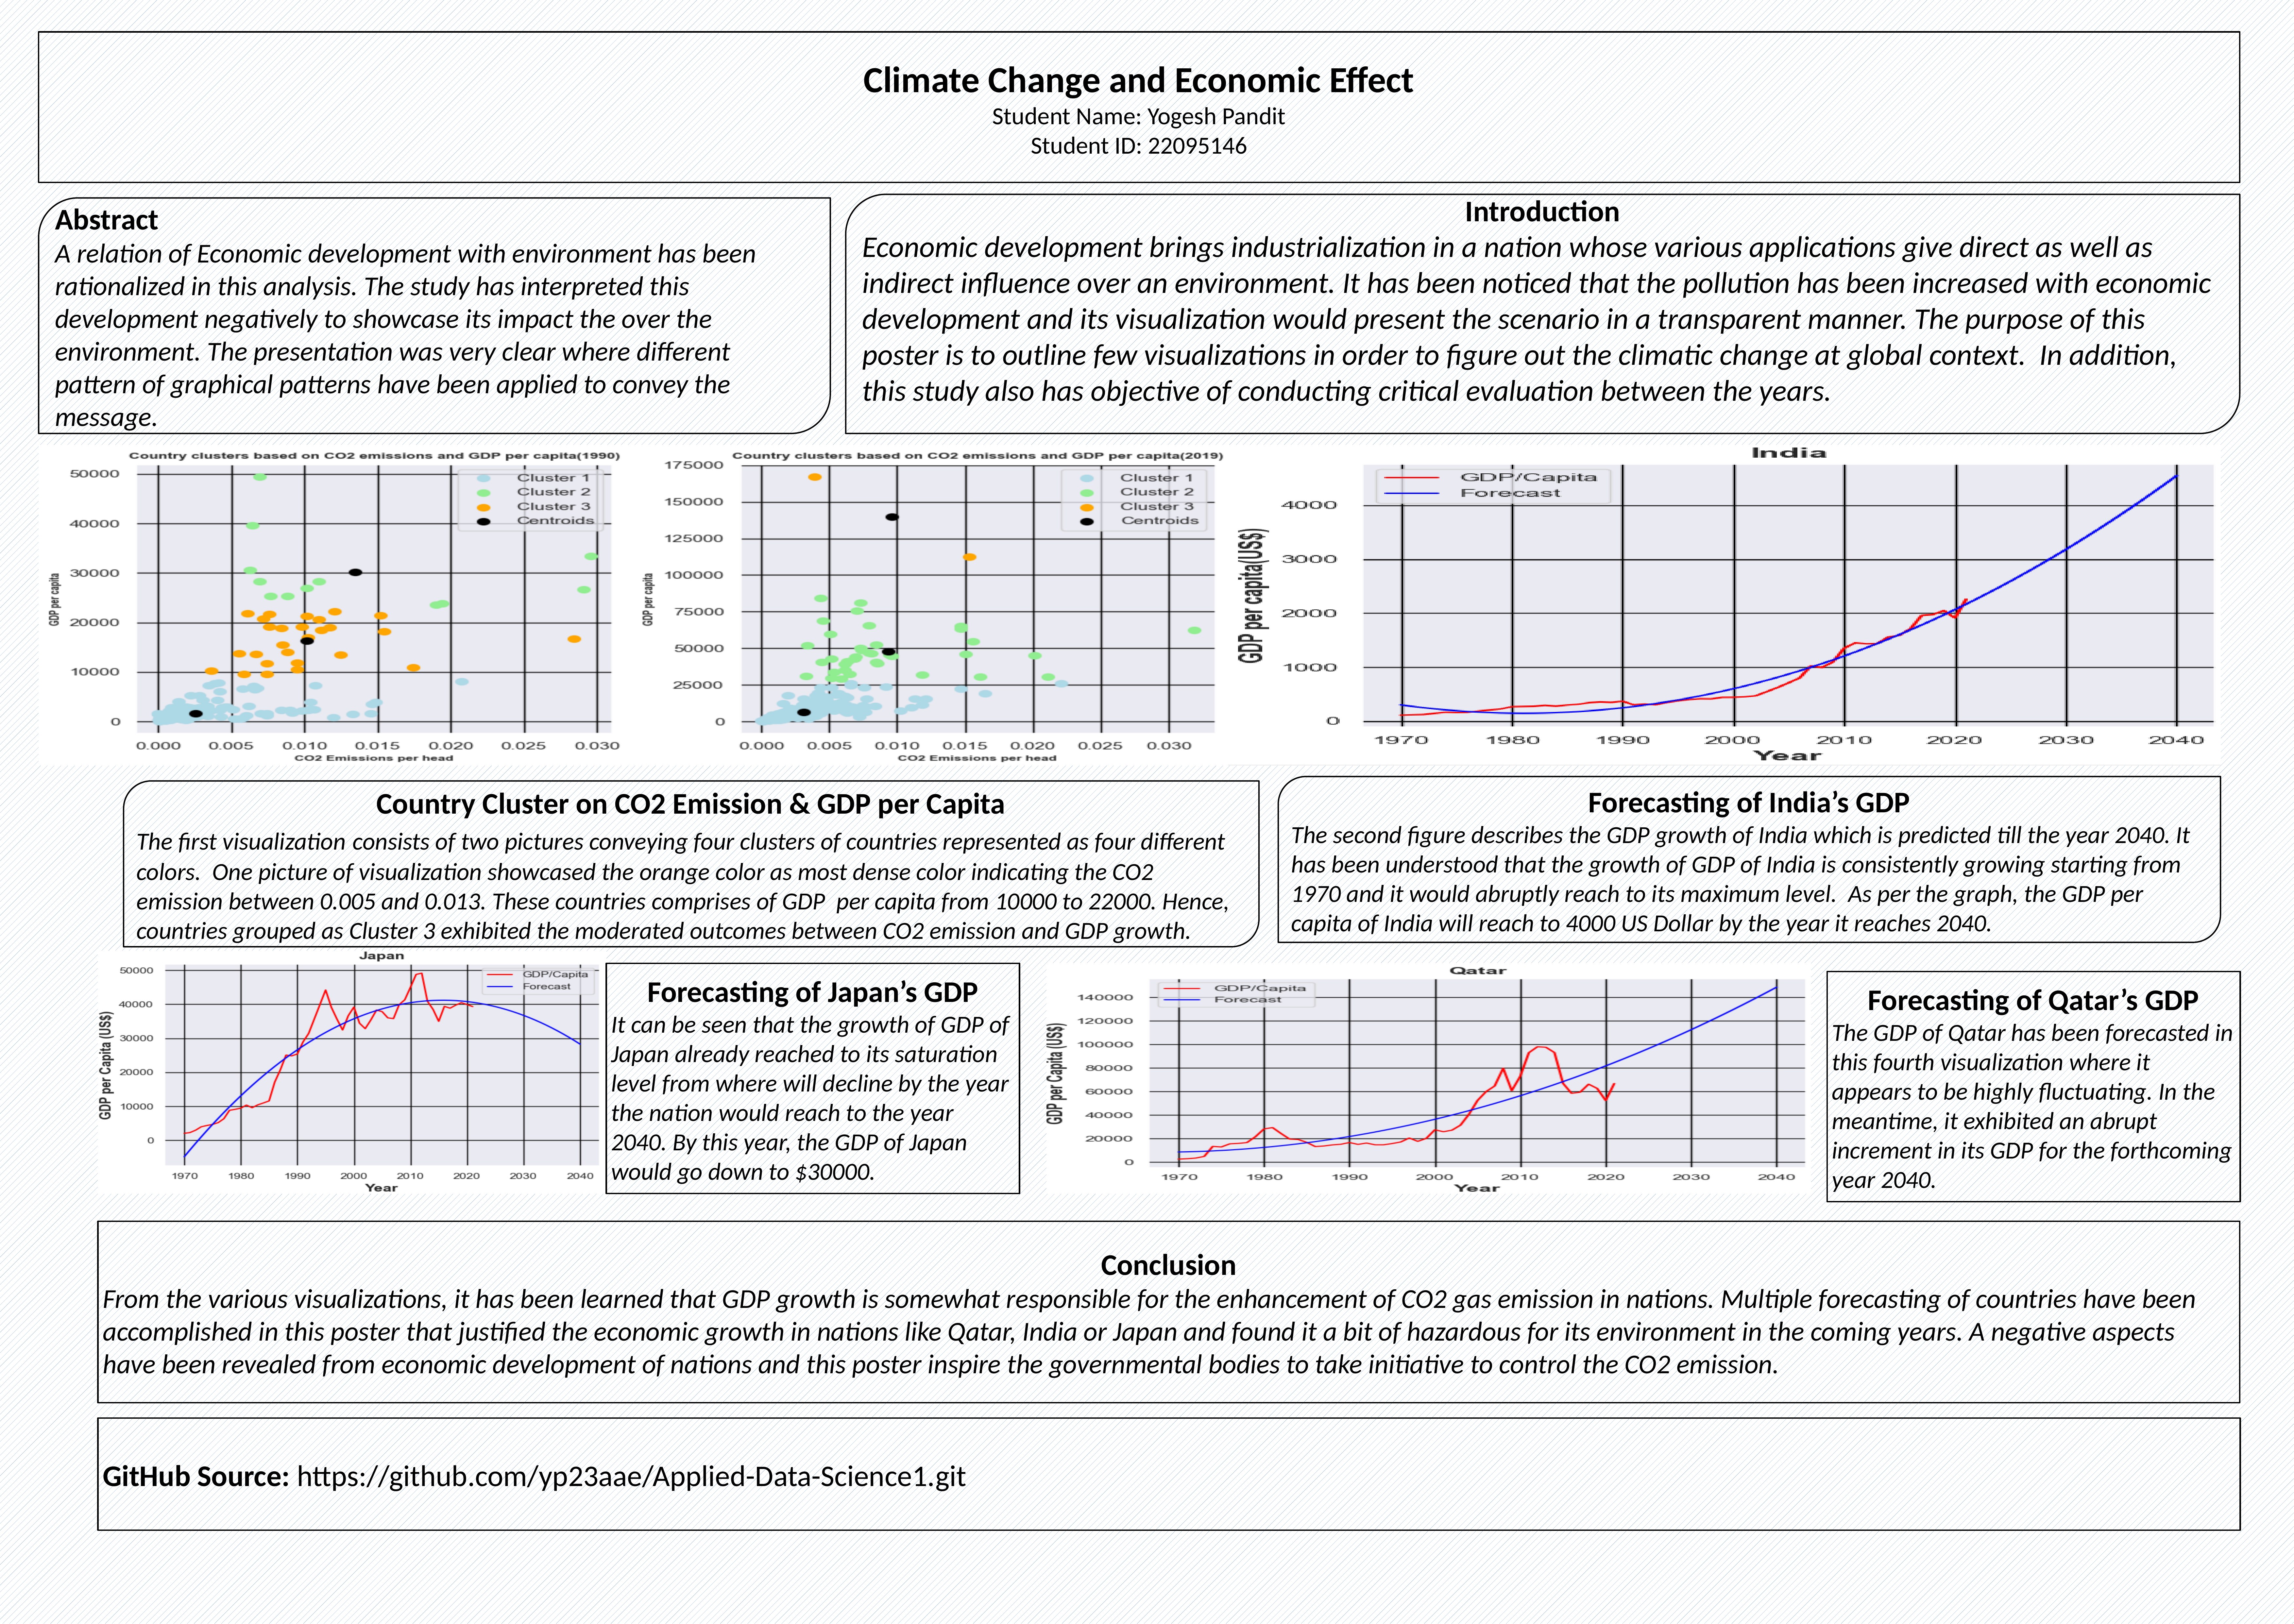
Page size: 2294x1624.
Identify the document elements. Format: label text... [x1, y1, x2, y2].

text_box Abstract A relation of Economic development with environment has been rationalized in this analysis. The study has interpreted this development negatively to showcase its impact the over the environment. The presentation was very clear where different pattern of graphical patterns have been applied to convey the message. [38, 197, 831, 434]
text_box Forecasting of Qatar’s GDP The GDP of Qatar has been forecasted in this fourth visualization where it appears to be highly fluctuating. In the meantime, it exhibited an abrupt increment in its GDP for the forthcoming year 2040. [1827, 971, 2241, 1202]
text_box Country Cluster on CO2 Emission & GDP per Capita The first visualization consists of two pictures conveying four clusters of countries represented as four different colors. One picture of visualization showcased the orange color as most dense color indicating the CO2 emission between 0.005 and 0.013. These countries comprises of GDP per capita from 10000 to 22000. Hence, countries grouped as Cluster 3 exhibited the moderated outcomes between CO2 emission and GDP growth. [123, 780, 1260, 948]
picture [98, 951, 606, 1194]
text_box Forecasting of India’s GDP The second figure describes the GDP growth of India which is predicted till the year 2040. It has been understood that the growth of GDP of India is consistently growing starting from 1970 and it would abruptly reach to its maximum level. As per the graph, the GDP per capita of India will reach to 4000 US Dollar by the year it reaches 2040. [1277, 776, 2221, 943]
text_box Introduction Economic development brings industrialization in a nation whose various applications give direct as well as indirect influence over an environment. It has been noticed that the pollution has been increased with economic development and its visualization would present the scenario in a transparent manner. The purpose of this poster is to outline few visualizations in order to figure out the climatic change at global context. In addition, this study also has objective of conducting critical evaluation between the years. [845, 194, 2241, 434]
text_box GitHub Source: https://github.com/yp23aae/Applied-Data-Science1.git [97, 1417, 2241, 1531]
text_box Forecasting of Japan’s GDP It can be seen that the growth of GDP of Japan already reached to its saturation level from where will decline by the year the nation would reach to the year 2040. By this year, the GDP of Japan would go down to $30000. [609, 963, 1020, 1194]
picture [1046, 963, 1811, 1194]
text_box Climate Change and Economic Effect Student Name: Yogesh Pandit Student ID: 22095146 [38, 31, 2240, 183]
text_box Conclusion From the various visualizations, it has been learned that GDP growth is somewhat responsible for the enhancement of CO2 gas emission in nations. Multiple forecasting of countries have been accomplished in this poster that justified the economic growth in nations like Qatar, India or Japan and found it a bit of hazardous for its environment in the coming years. A negative aspects have been revealed from economic development of nations and this poster inspire the governmental bodies to take initiative to control the CO2 emission. [97, 1221, 2240, 1403]
picture [38, 445, 2221, 766]
